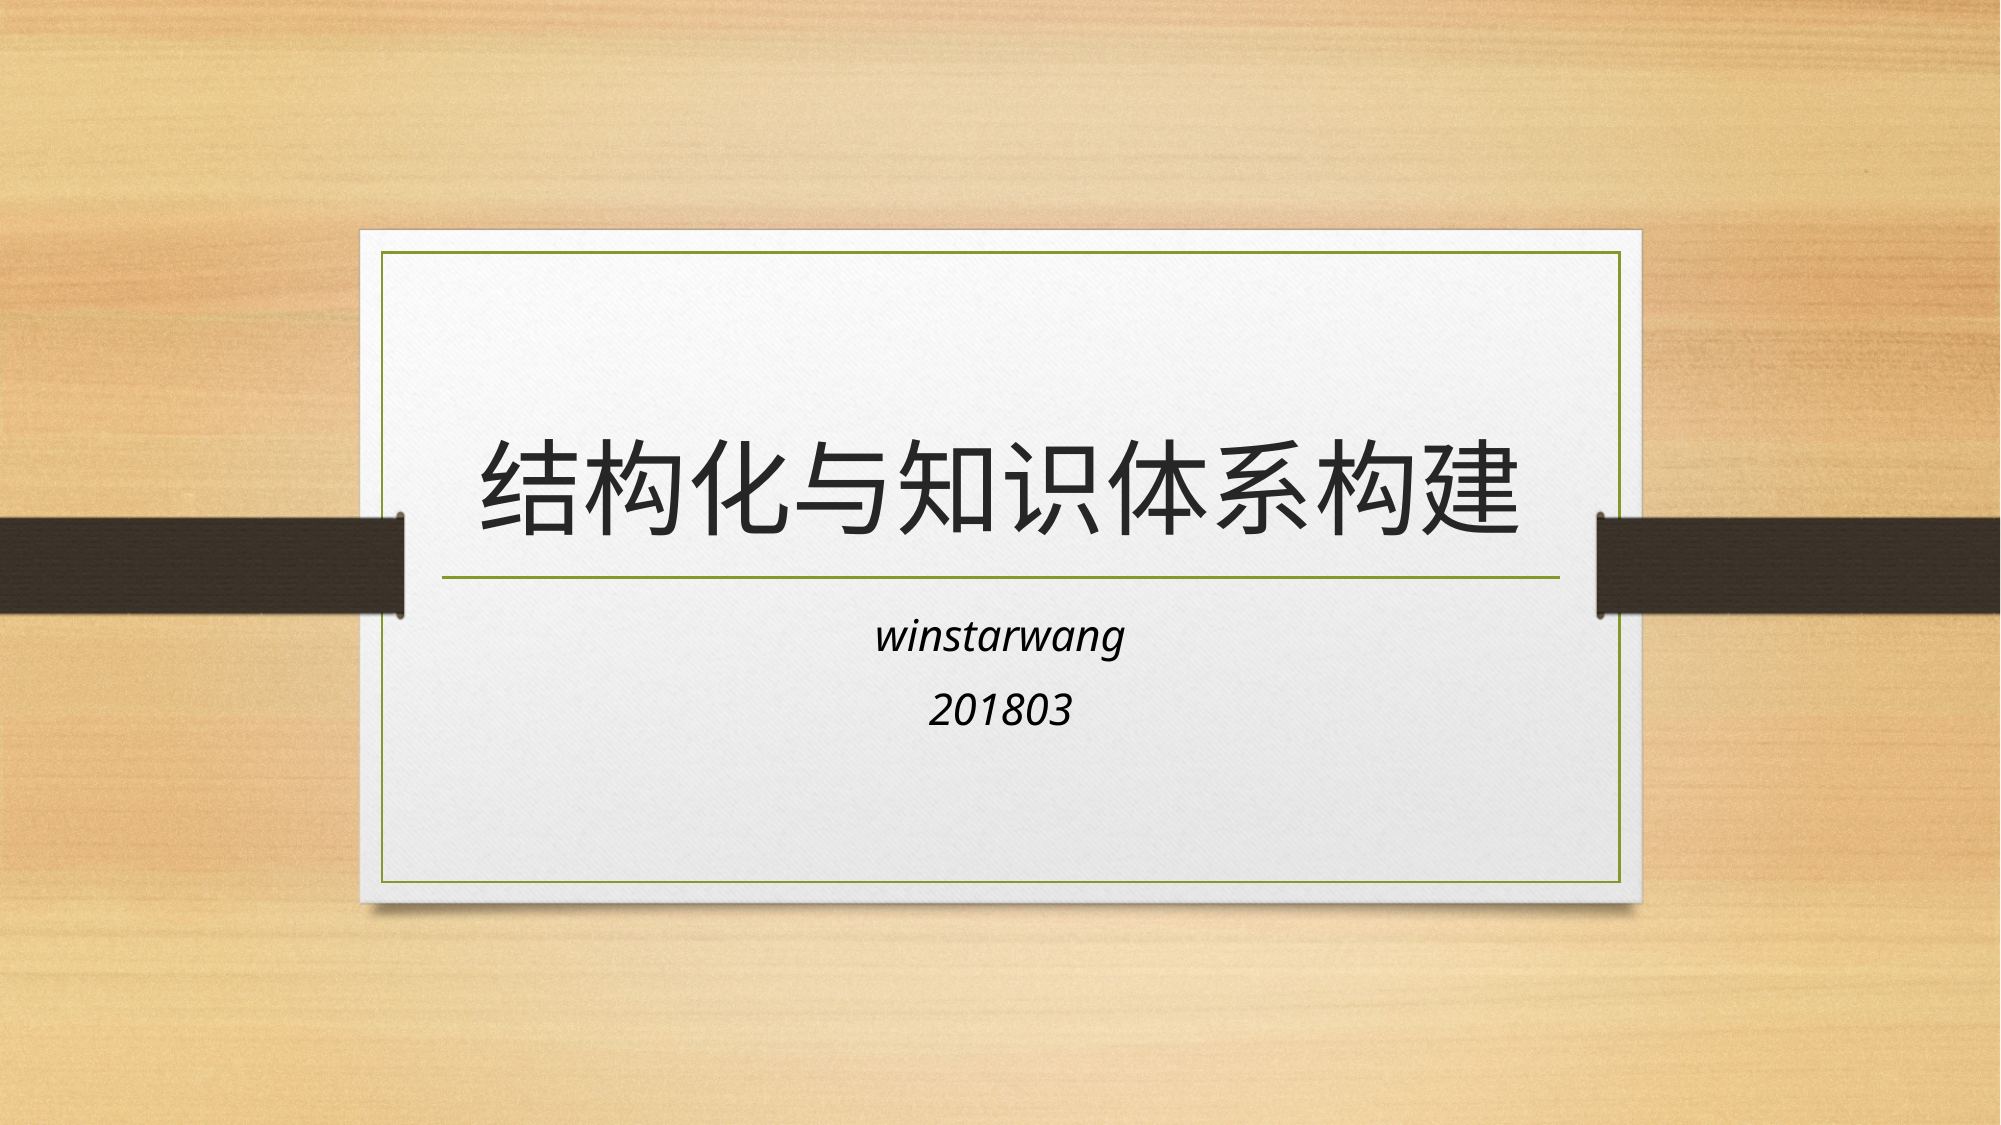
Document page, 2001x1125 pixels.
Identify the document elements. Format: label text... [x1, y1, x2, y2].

title 结构化与知识体系构建 [441, 306, 1560, 556]
picture [0, 0, 2001, 1125]
subtitle winstarwang 201803 [441, 600, 1560, 817]
